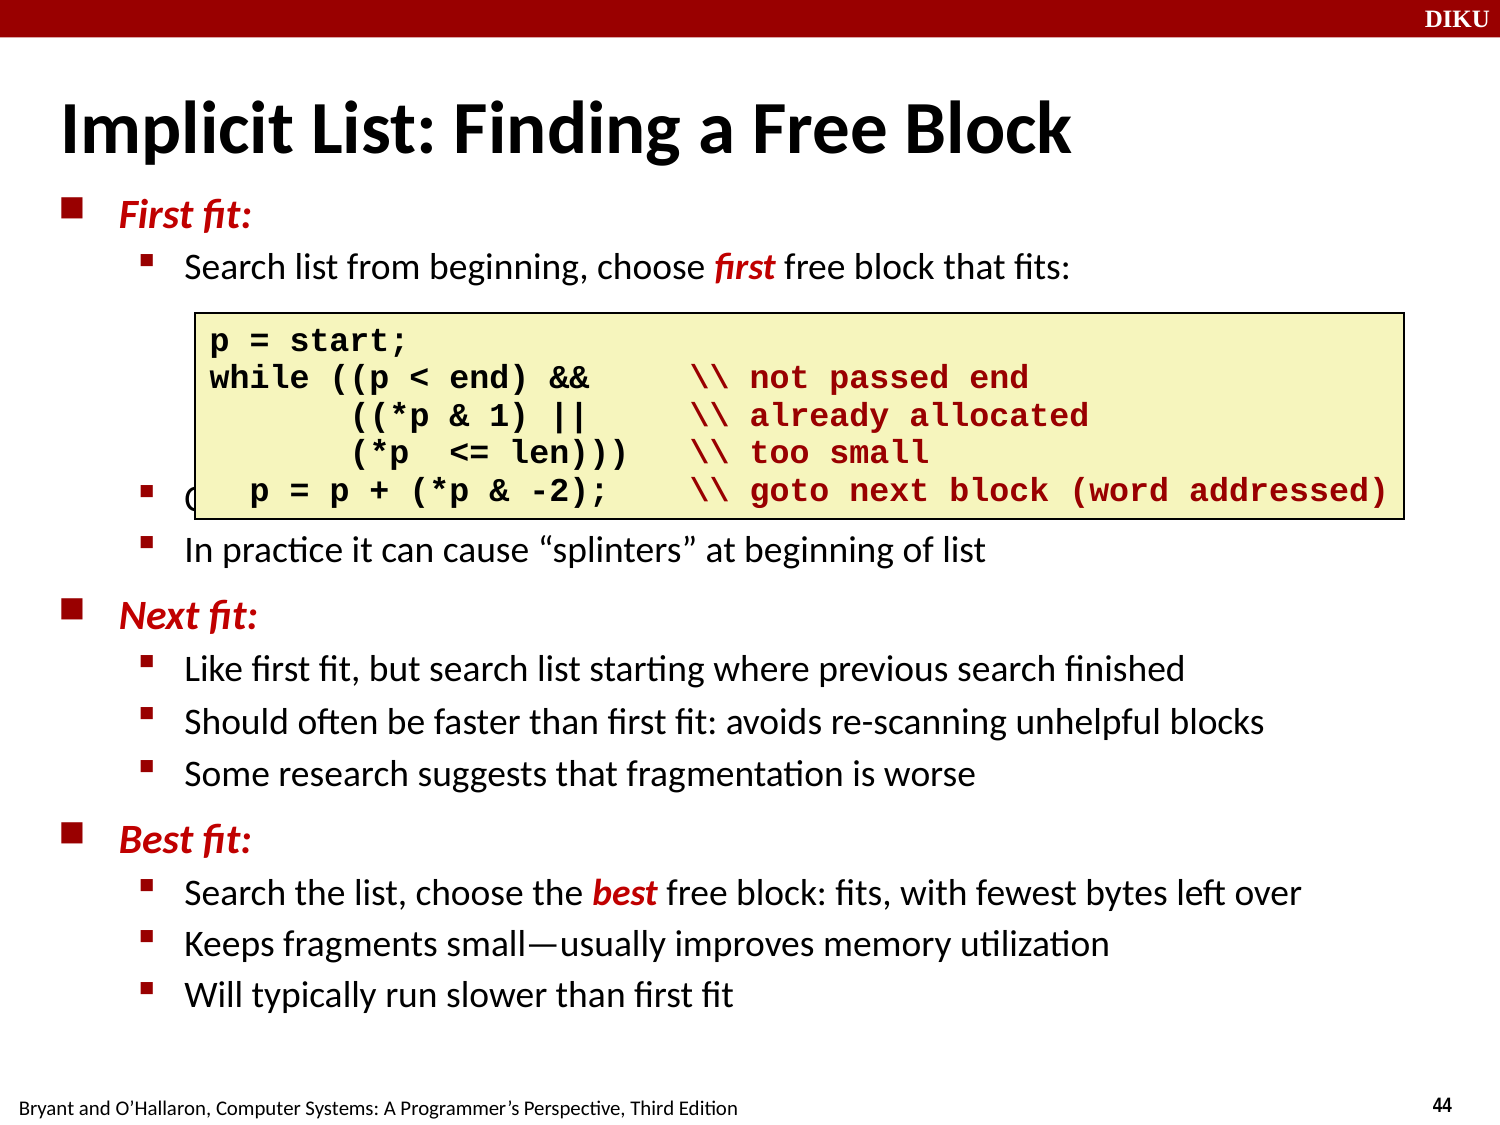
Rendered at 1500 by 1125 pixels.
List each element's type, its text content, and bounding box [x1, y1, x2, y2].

text_box First fit: Search list from beginning, choose first free block that fits: Can take linear time in total number of blocks (allocated and free) In practice it can cause “splinters” at beginning of list Next fit: Like first fit, but search list starting where previous search finished Should often be faster than first fit: avoids re-scanning unhelpful blocks Some research suggests that fragmentation is worse Best fit: Search the list, choose the best free block: fits, with fewest bytes left over Keeps fragments small—usually improves memory utilization Will typically run slower than first fit [47, 187, 1411, 1108]
text_box Implicit List: Finding a Free Block [45, 76, 1359, 171]
text_box p = start; while ((p < end) && \\ not passed end ((*p & 1) || \\ already allocated (*p <= len))) \\ too small p = p + (*p & -2); \\ goto next block (word addressed) [194, 313, 1405, 519]
